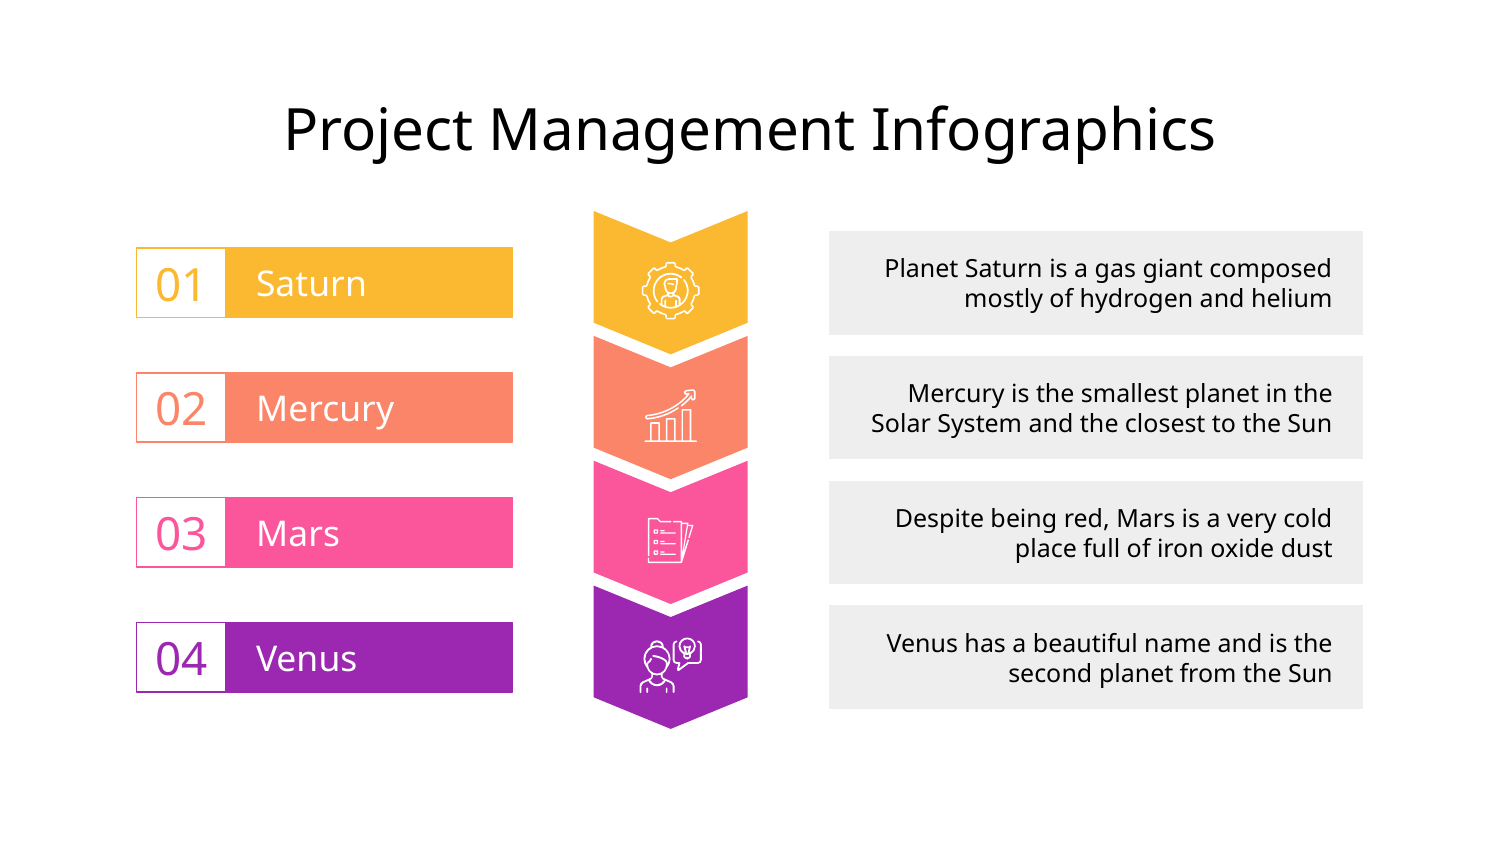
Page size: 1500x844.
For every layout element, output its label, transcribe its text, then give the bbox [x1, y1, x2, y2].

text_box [136, 460, 1364, 584]
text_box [136, 585, 1364, 730]
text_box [136, 210, 1364, 335]
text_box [644, 388, 698, 443]
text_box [136, 335, 1364, 460]
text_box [641, 261, 700, 320]
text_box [639, 637, 703, 694]
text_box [647, 517, 694, 564]
title Project Management Infographics [116, 88, 1384, 167]
